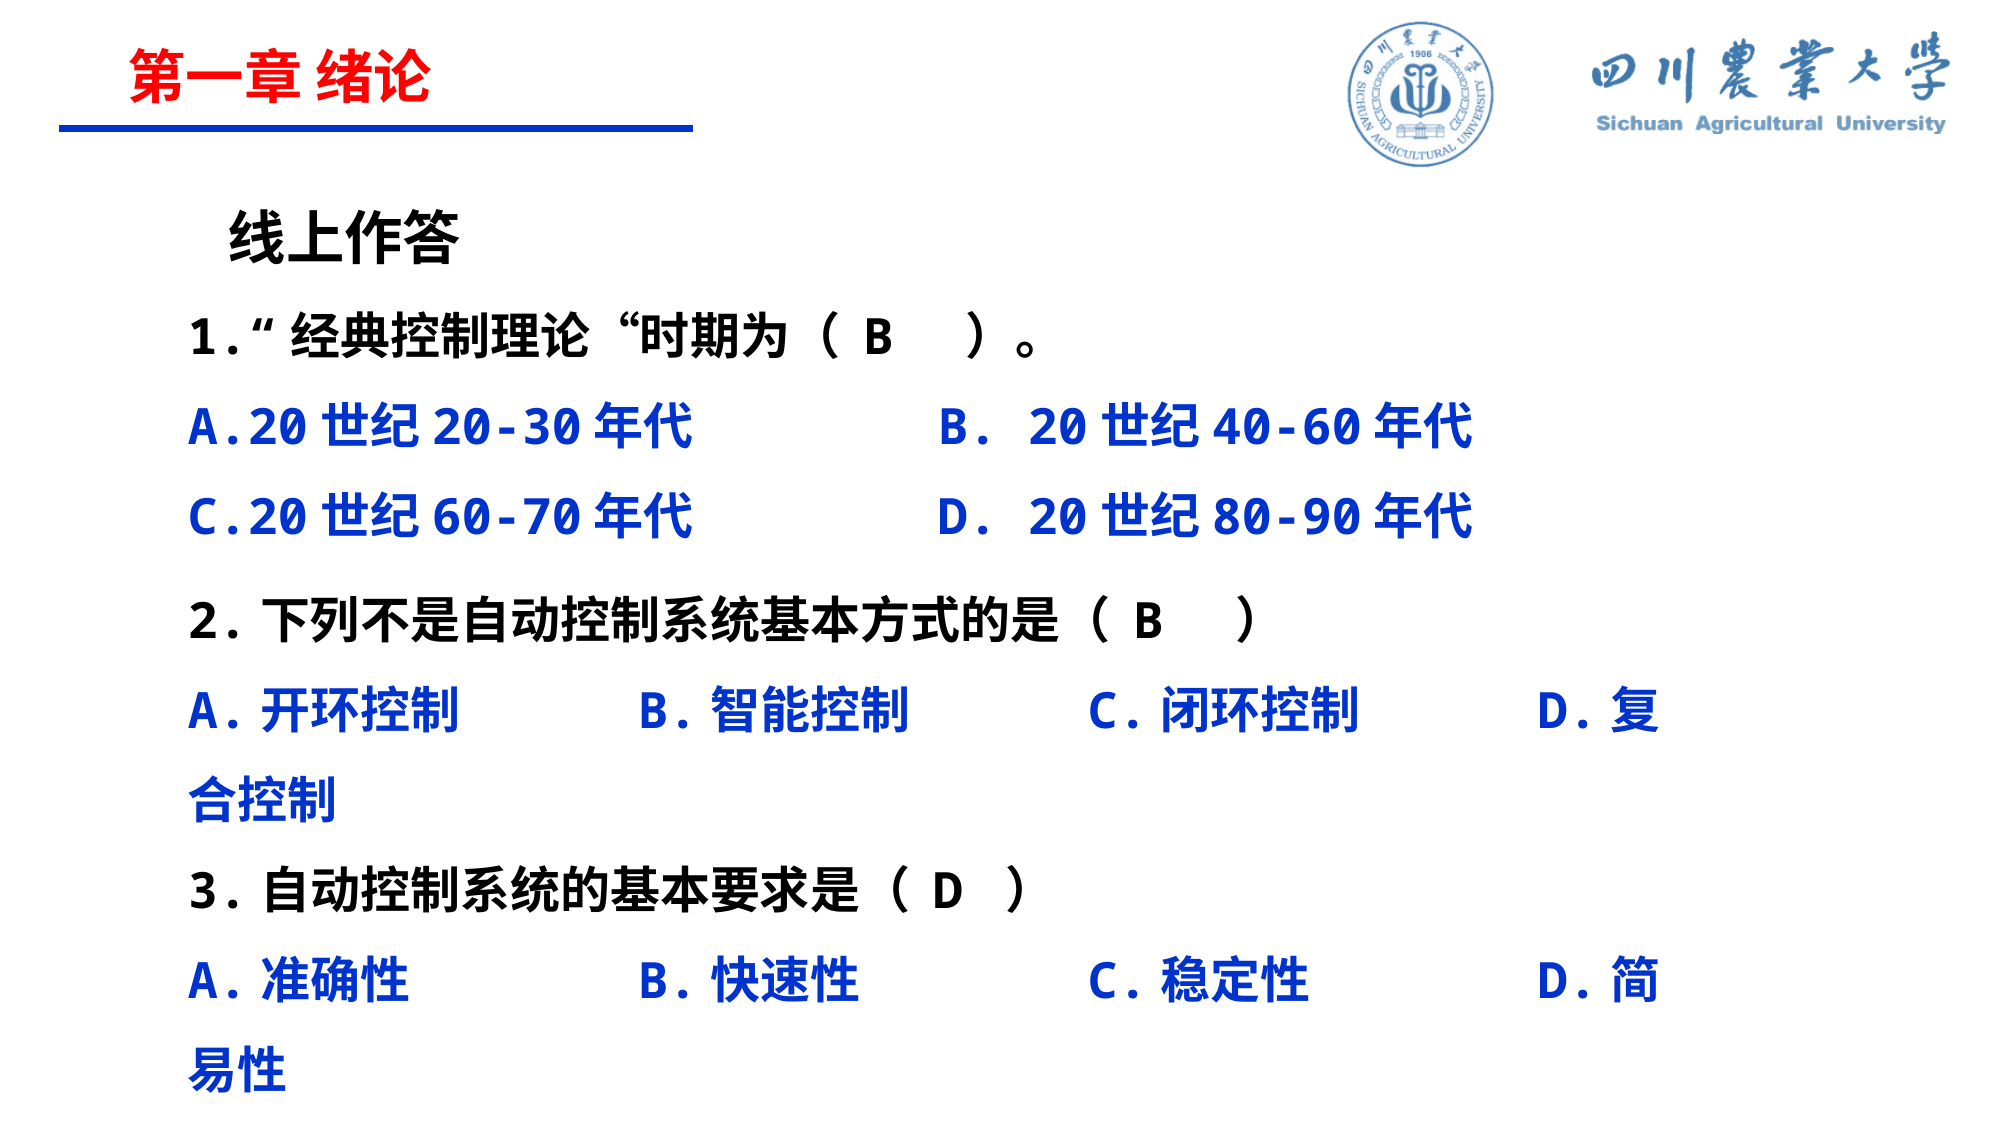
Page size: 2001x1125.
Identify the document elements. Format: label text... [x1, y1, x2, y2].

text_box 2.下列不是自动控制系统基本方式的是（ B ） A.开环控制 B.智能控制 C.闭环控制 D.复合控制 3.自动控制系统的基本要求是（ D ） A.准确性 B.快速性 C.稳定性 D.简易性 [172, 550, 1698, 1106]
text_box 1.“经典控制理论“时期为（ B ）。 A.20世纪20-30年代 B. 20世纪40-60年代 C.20世纪60-70年代 D. 20世纪80-90年代 [172, 266, 1698, 550]
text_box 第一章 绪论 [113, 33, 448, 118]
text_box 线上作答 [125, 170, 564, 302]
